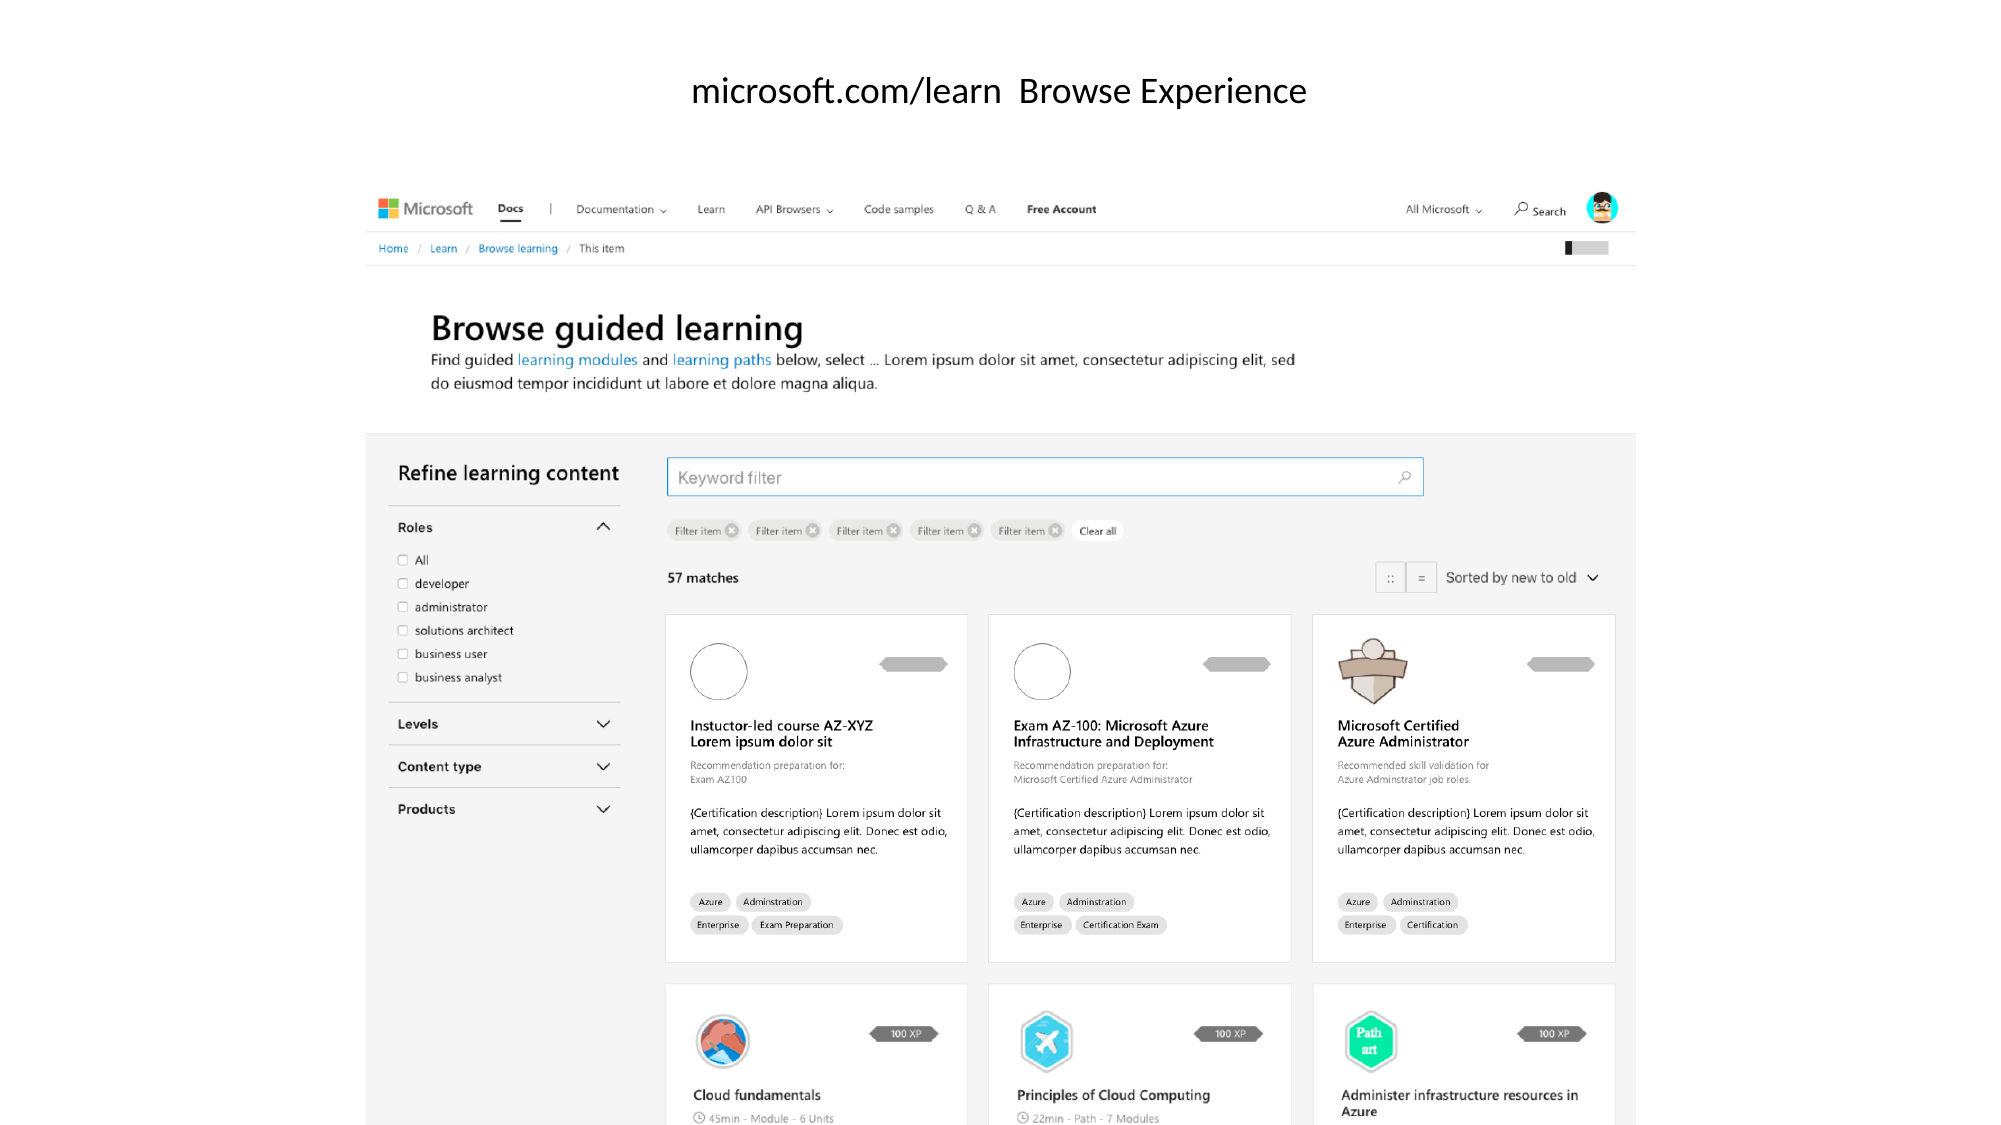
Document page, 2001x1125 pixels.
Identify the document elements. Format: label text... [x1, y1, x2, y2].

picture [238, 184, 1763, 1125]
text_box microsoft.com/learn Browse Experience [676, 58, 1324, 119]
